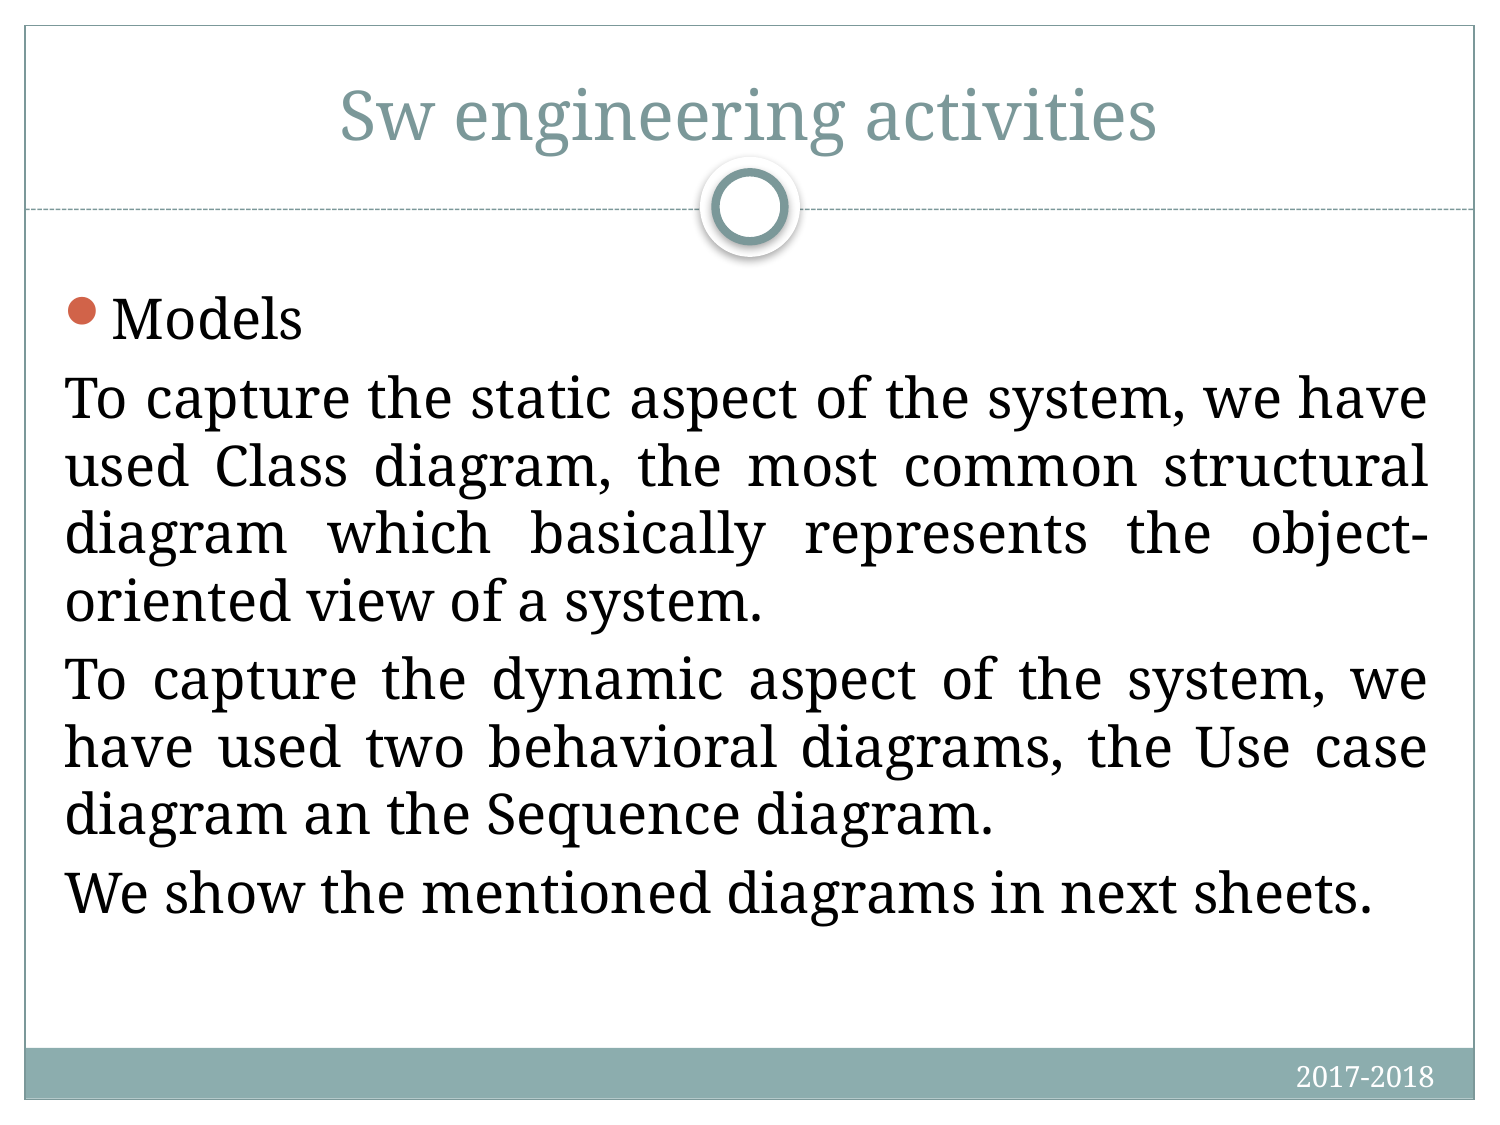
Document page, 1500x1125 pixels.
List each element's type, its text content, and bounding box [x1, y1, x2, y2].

slide_number 2017-2018 [950, 1050, 1450, 1111]
title Sw engineering activities [49, 37, 1450, 162]
list Models To capture the static aspect of the system, we have used Class diagram, the most common structural diagram which basically represents the object-oriented view of a system. To capture the dynamic aspect of the system, we have used two behavioral diagrams, the Use case diagram an the Sequence diagram. We show the mentioned diagrams in next sheets. [49, 276, 1445, 1010]
